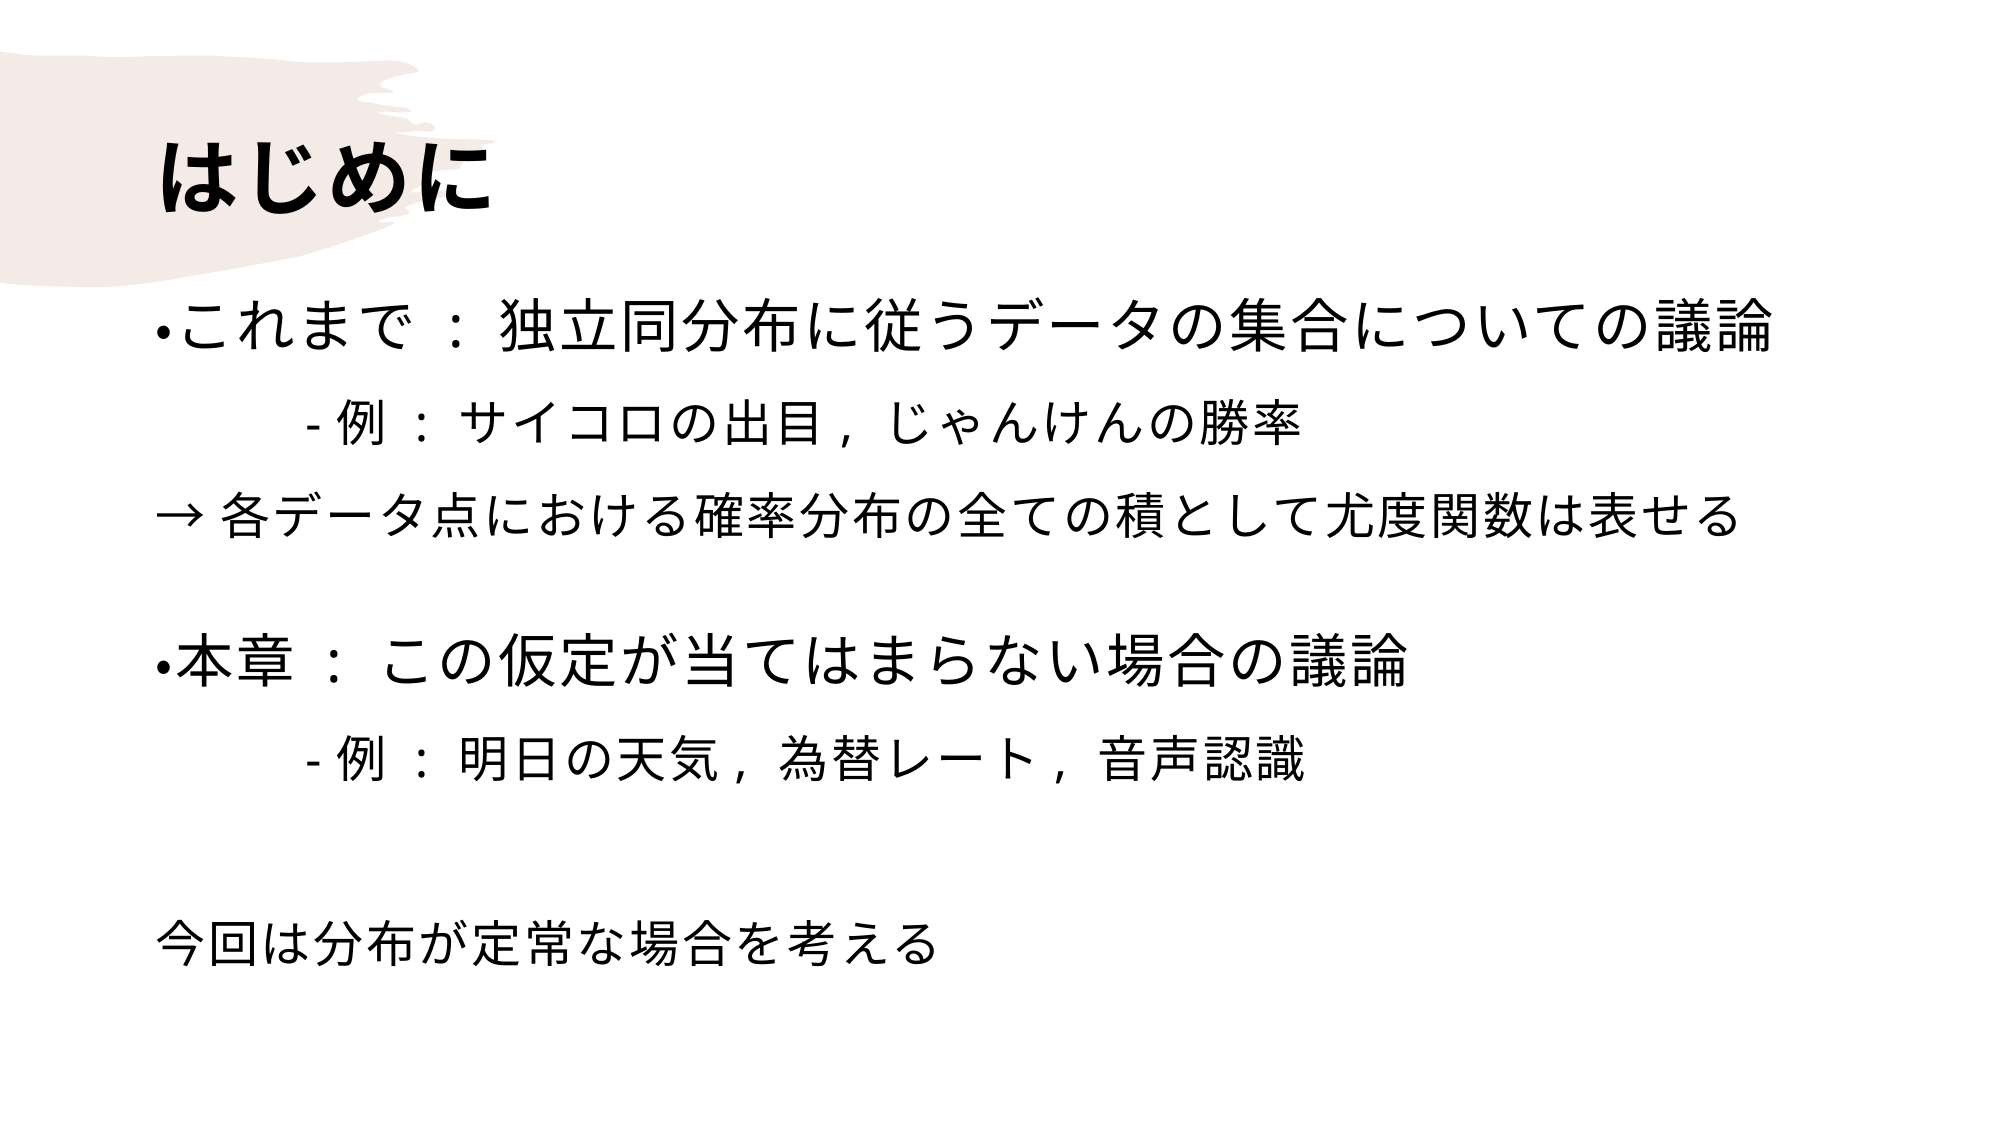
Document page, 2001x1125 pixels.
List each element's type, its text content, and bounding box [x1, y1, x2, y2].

title はじめに [137, 59, 1863, 257]
list ・これまで : 独立同分布に従うデータの集合についての議論 -例 : サイコロの出目, じゃんけんの勝率 →各データ点における確率分布の全ての積として尤度関数は表せる ・本章 : この仮定が当てはまらない場合の議論 -例 : 明日の天気, 為替レート, 音声認識 今回は分布が定常な場合を考える [137, 257, 1863, 1013]
